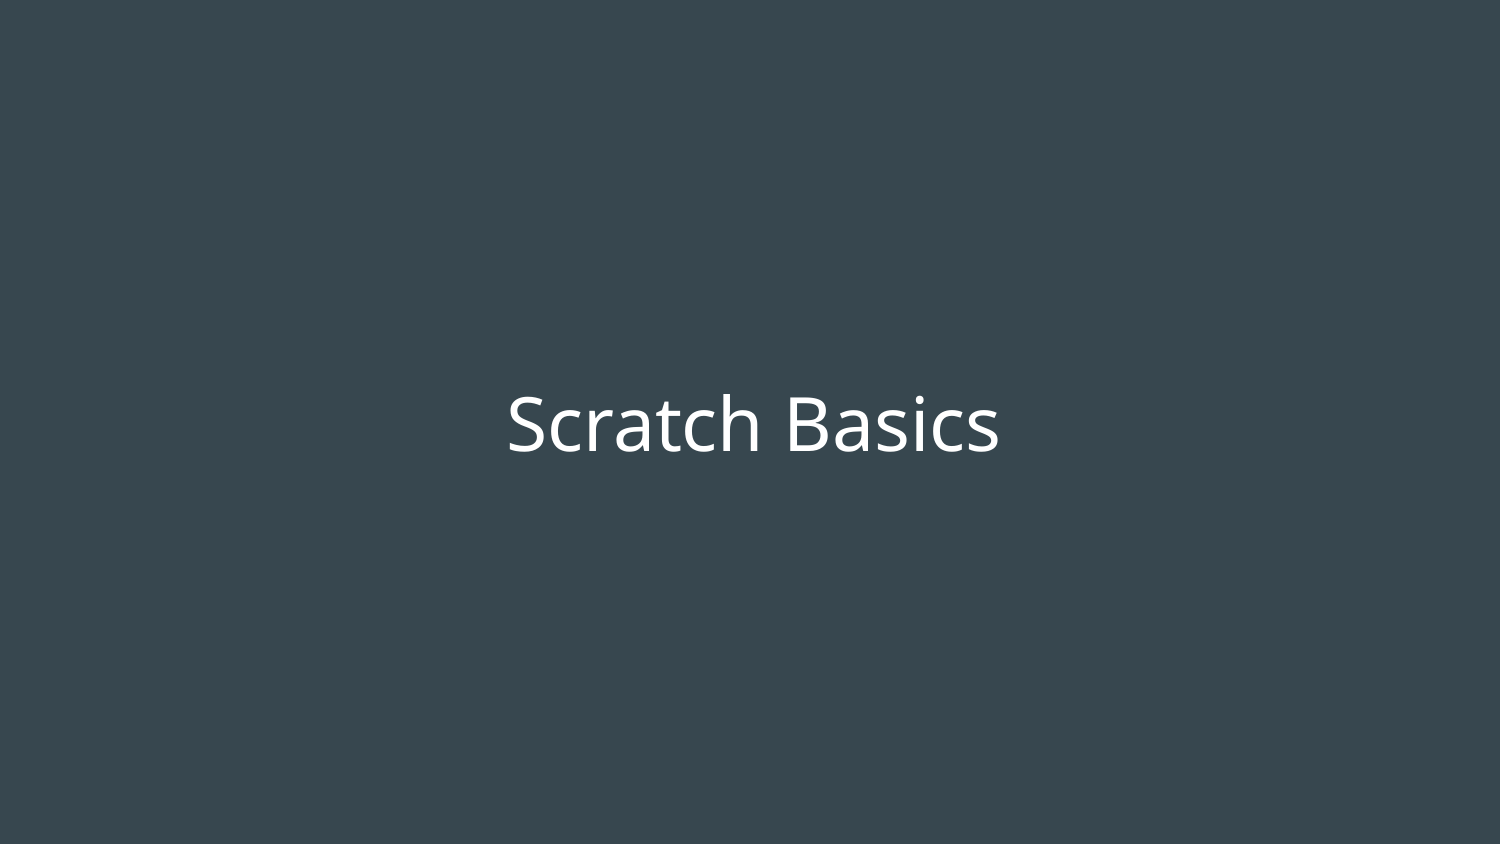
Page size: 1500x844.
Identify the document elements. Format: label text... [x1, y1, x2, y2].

title Scratch Basics [110, 351, 1399, 493]
